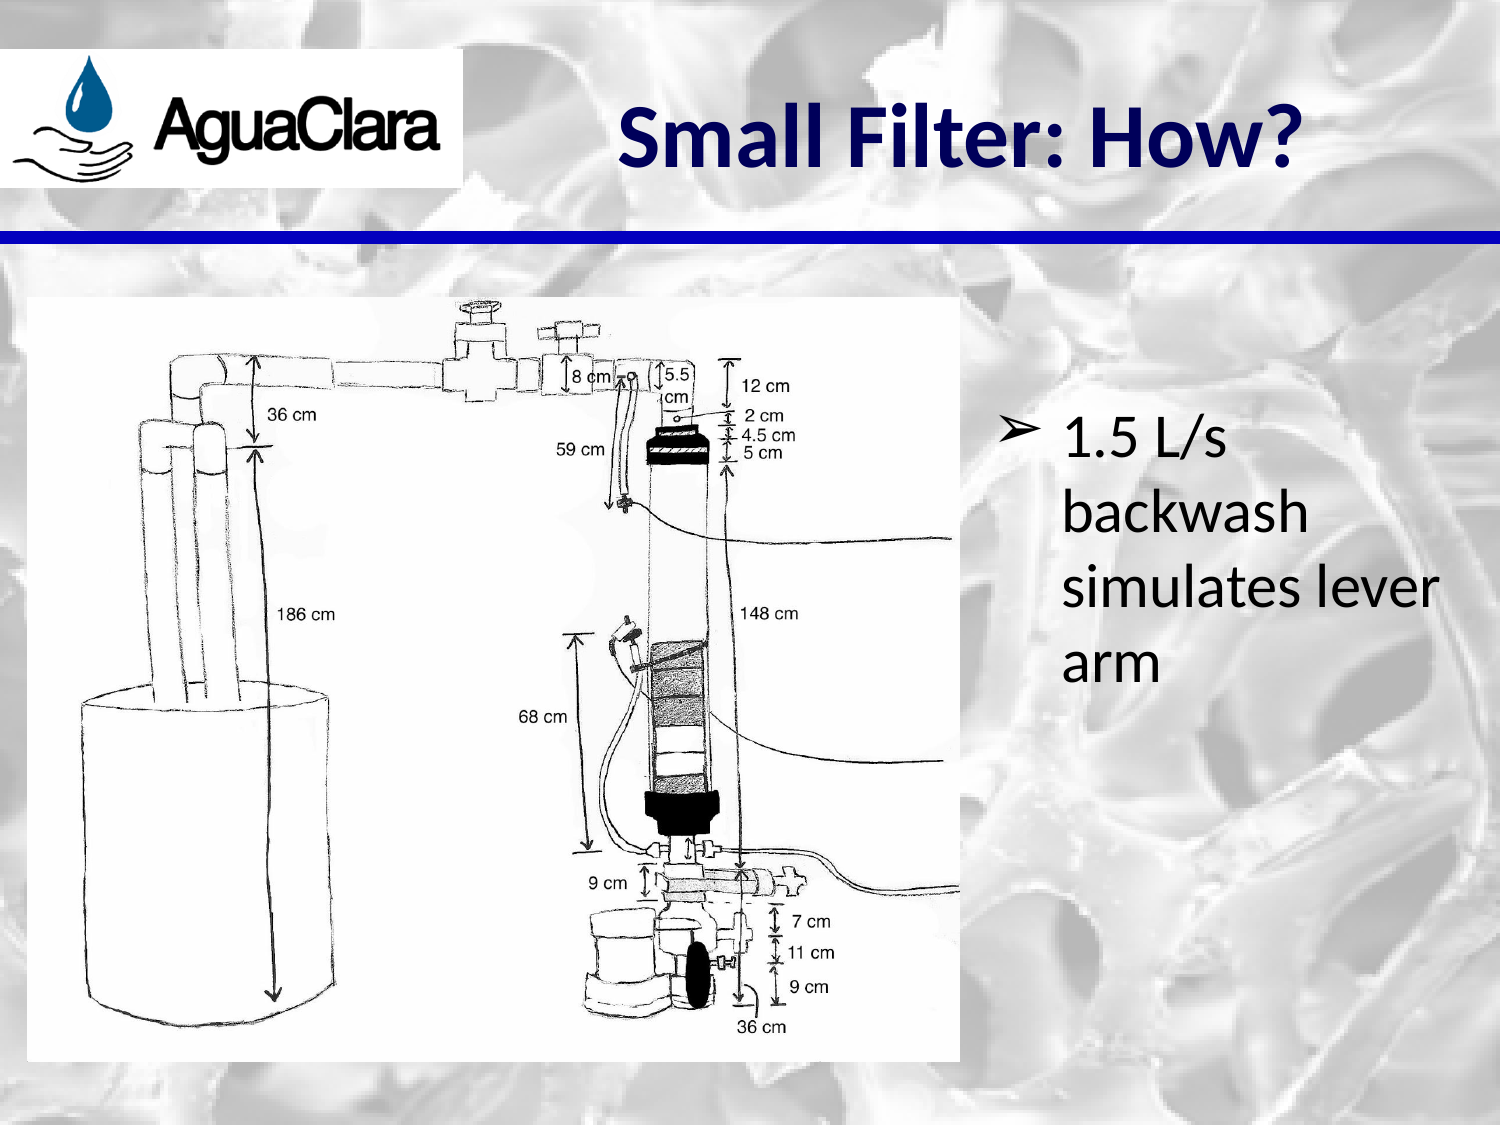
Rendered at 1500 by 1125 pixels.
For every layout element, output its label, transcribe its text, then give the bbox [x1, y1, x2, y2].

text_box 1.5 L/s backwash simulates lever arm [971, 305, 1500, 1070]
picture [27, 297, 960, 1062]
title Small Filter: How? [462, 37, 1463, 225]
picture [0, 49, 462, 188]
